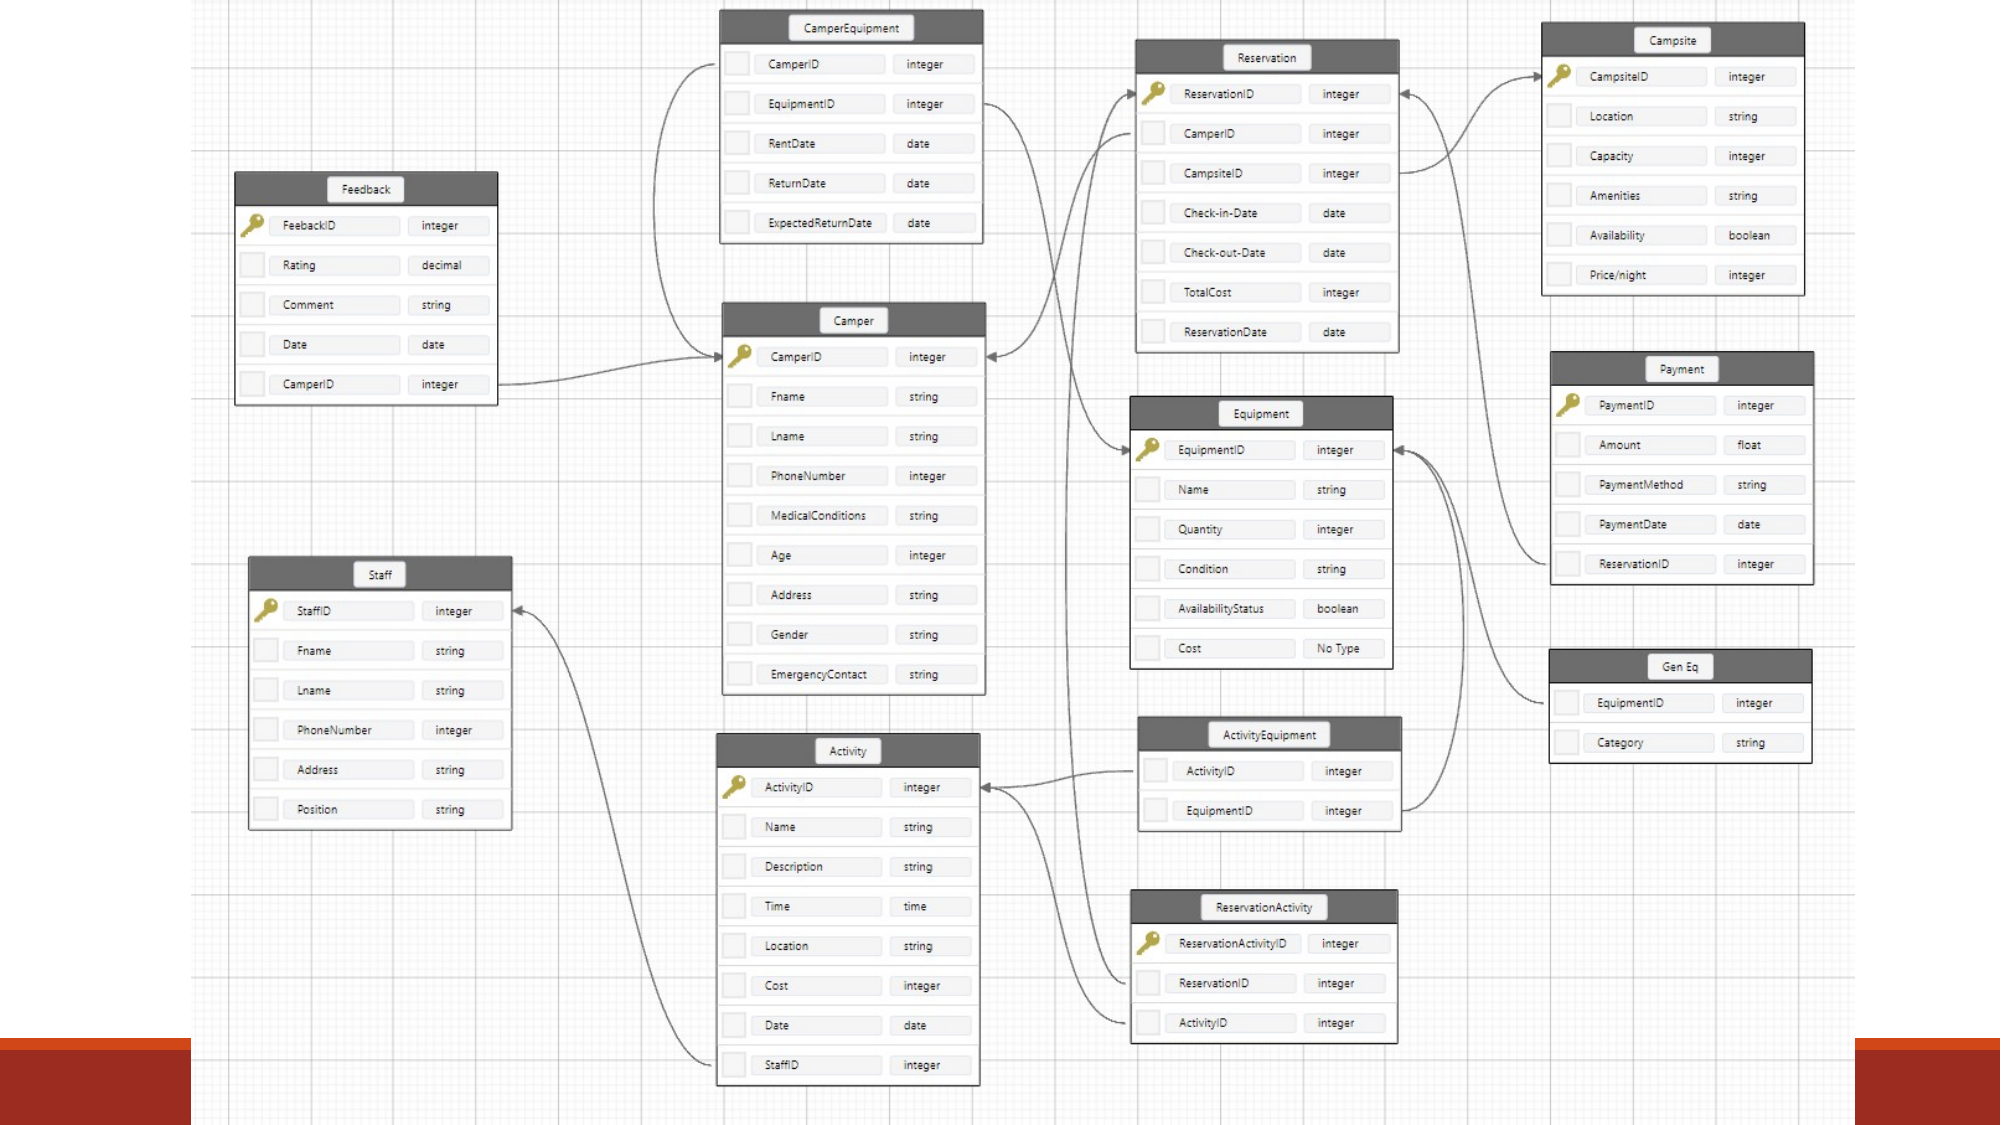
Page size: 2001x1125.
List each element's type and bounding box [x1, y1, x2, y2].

picture [191, 0, 1856, 1125]
